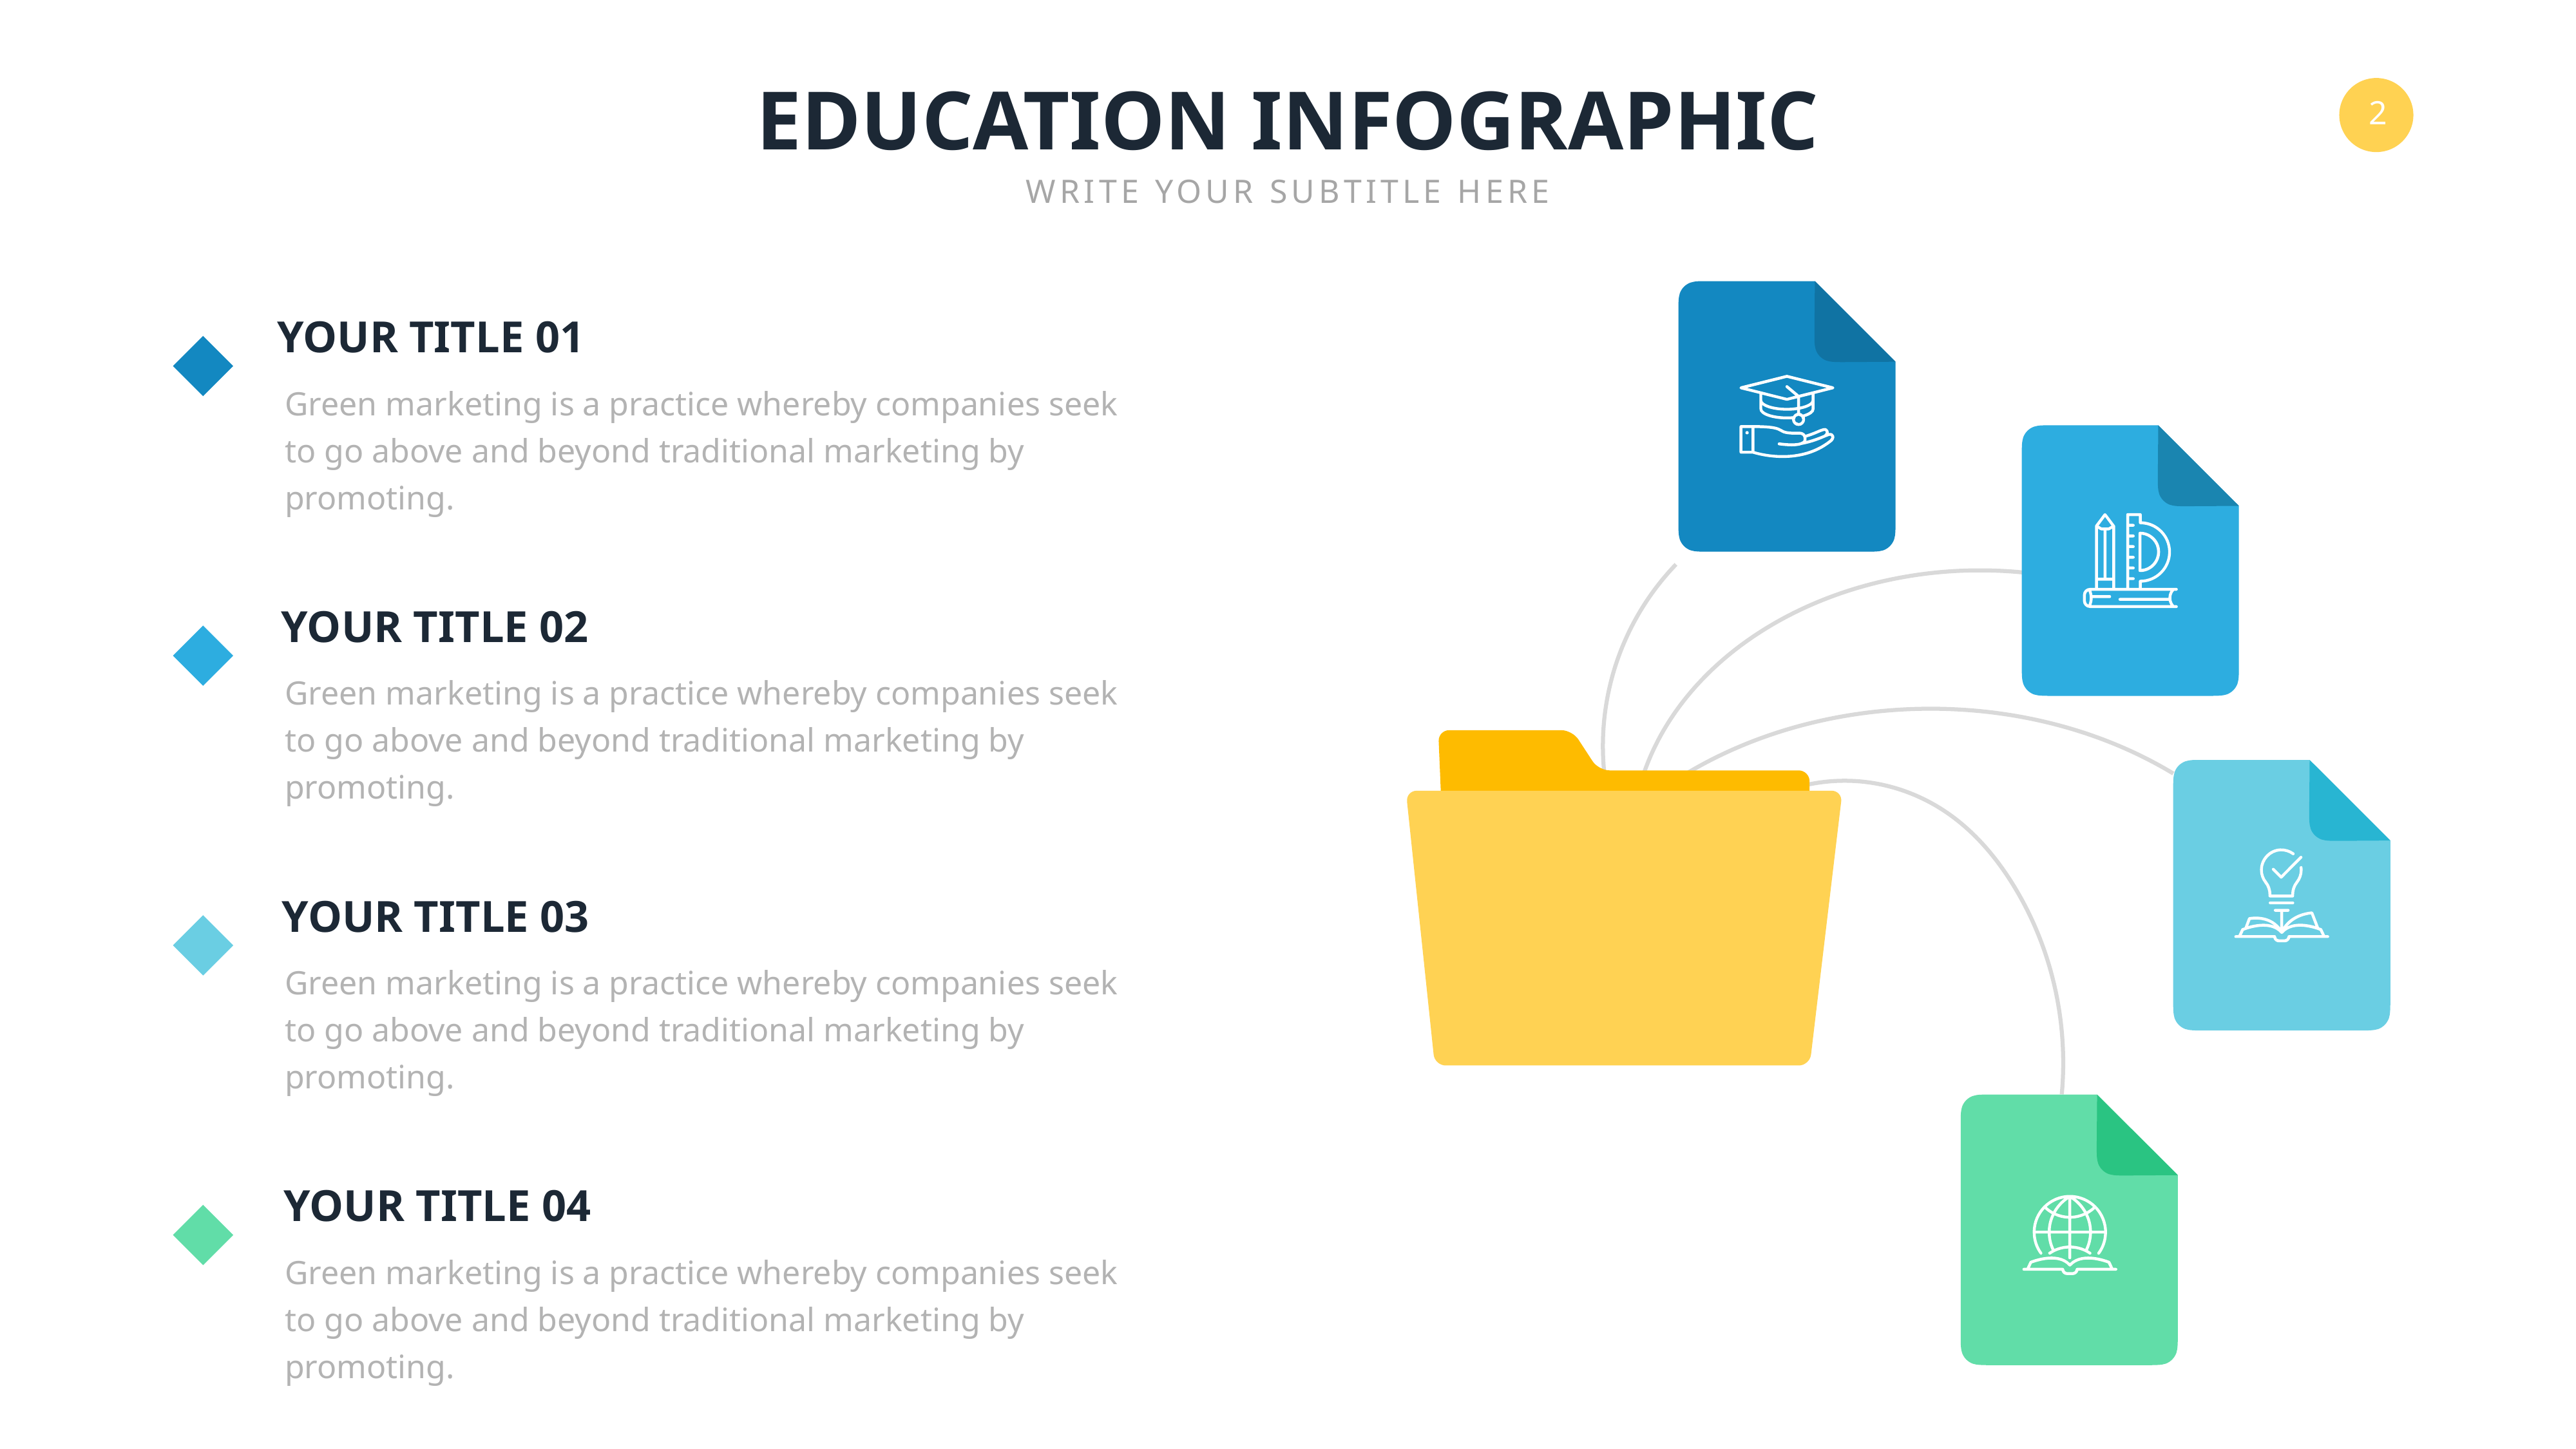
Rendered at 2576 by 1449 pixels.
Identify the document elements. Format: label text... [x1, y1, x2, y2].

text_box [1678, 281, 1896, 552]
text_box [173, 336, 234, 397]
text_box YOUR TITLE 02 [271, 594, 599, 656]
text_box [173, 1204, 234, 1265]
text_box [1960, 1094, 2178, 1365]
text_box [1603, 564, 1676, 730]
text_box Green marketing is a practice whereby companies seek to go above and beyond traditional marketing by promoting. [275, 370, 1150, 521]
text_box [2173, 760, 2390, 1031]
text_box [1407, 730, 1842, 1066]
text_box [1842, 781, 2063, 1094]
text_box YOUR TITLE 01 [267, 305, 595, 366]
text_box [2021, 425, 2239, 696]
text_box YOUR TITLE 03 [272, 884, 600, 945]
text_box [173, 915, 234, 976]
text_box [1664, 570, 2021, 730]
text_box Green marketing is a practice whereby companies seek to go above and beyond traditional marketing by promoting. [275, 949, 1150, 1100]
text_box [173, 625, 234, 686]
text_box [1786, 708, 2173, 776]
text_box EDUCATION INFOGRAPHIC [747, 64, 1829, 171]
text_box Green marketing is a practice whereby companies seek to go above and beyond traditional marketing by promoting. [275, 659, 1150, 811]
text_box WRITE YOUR SUBTITLE HERE [1016, 166, 1560, 215]
text_box Green marketing is a practice whereby companies seek to go above and beyond traditional marketing by promoting. [275, 1238, 1150, 1390]
text_box YOUR TITLE 04 [274, 1173, 601, 1235]
